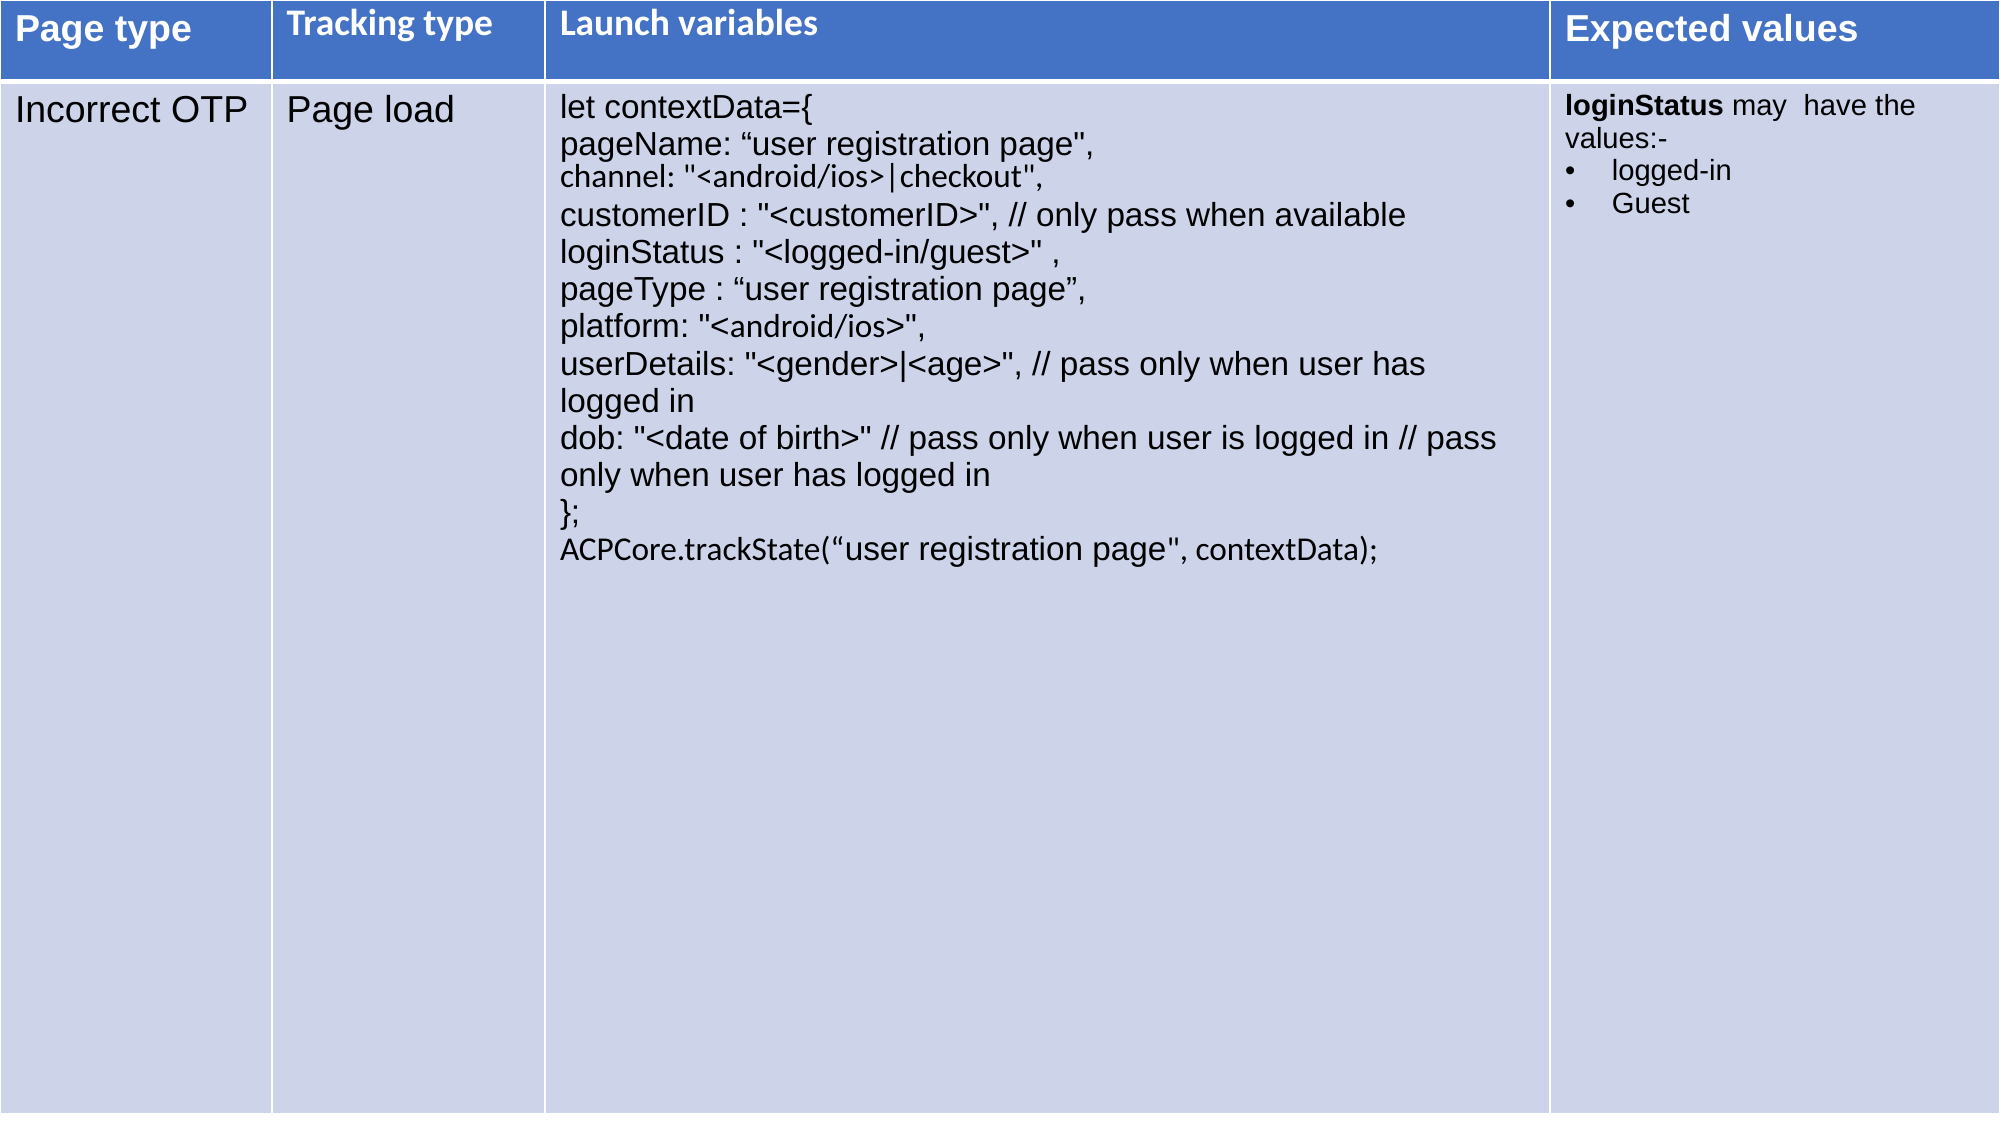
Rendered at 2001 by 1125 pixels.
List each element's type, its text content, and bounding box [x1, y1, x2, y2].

table_header Page type [1, 1, 271, 79]
table_header Expected values [1551, 1, 1999, 79]
table_header Launch variables [546, 1, 1549, 79]
table_header Tracking type [273, 1, 544, 79]
table_cell Incorrect OTP [1, 84, 271, 1113]
table_cell let contextData={ pageName: “user registration page", channel: "<android/ios>|checkout", customerID : "<customerID>", // only pass when available loginStatus : "<logged-in/guest>" , pageType : “user registration page”, platform: "<android/ios>", userDetails: "<gender>|<age>", // pass only when user has logged in dob: "<date of birth>" // pass only when user is logged in // pass only when user has logged in }; ACPCore.trackState(“user registration page", contextData); [546, 84, 1549, 1113]
table_cell loginStatus may have the values:- logged-in Guest [1551, 84, 1999, 1113]
table_cell Page load [273, 84, 544, 1113]
